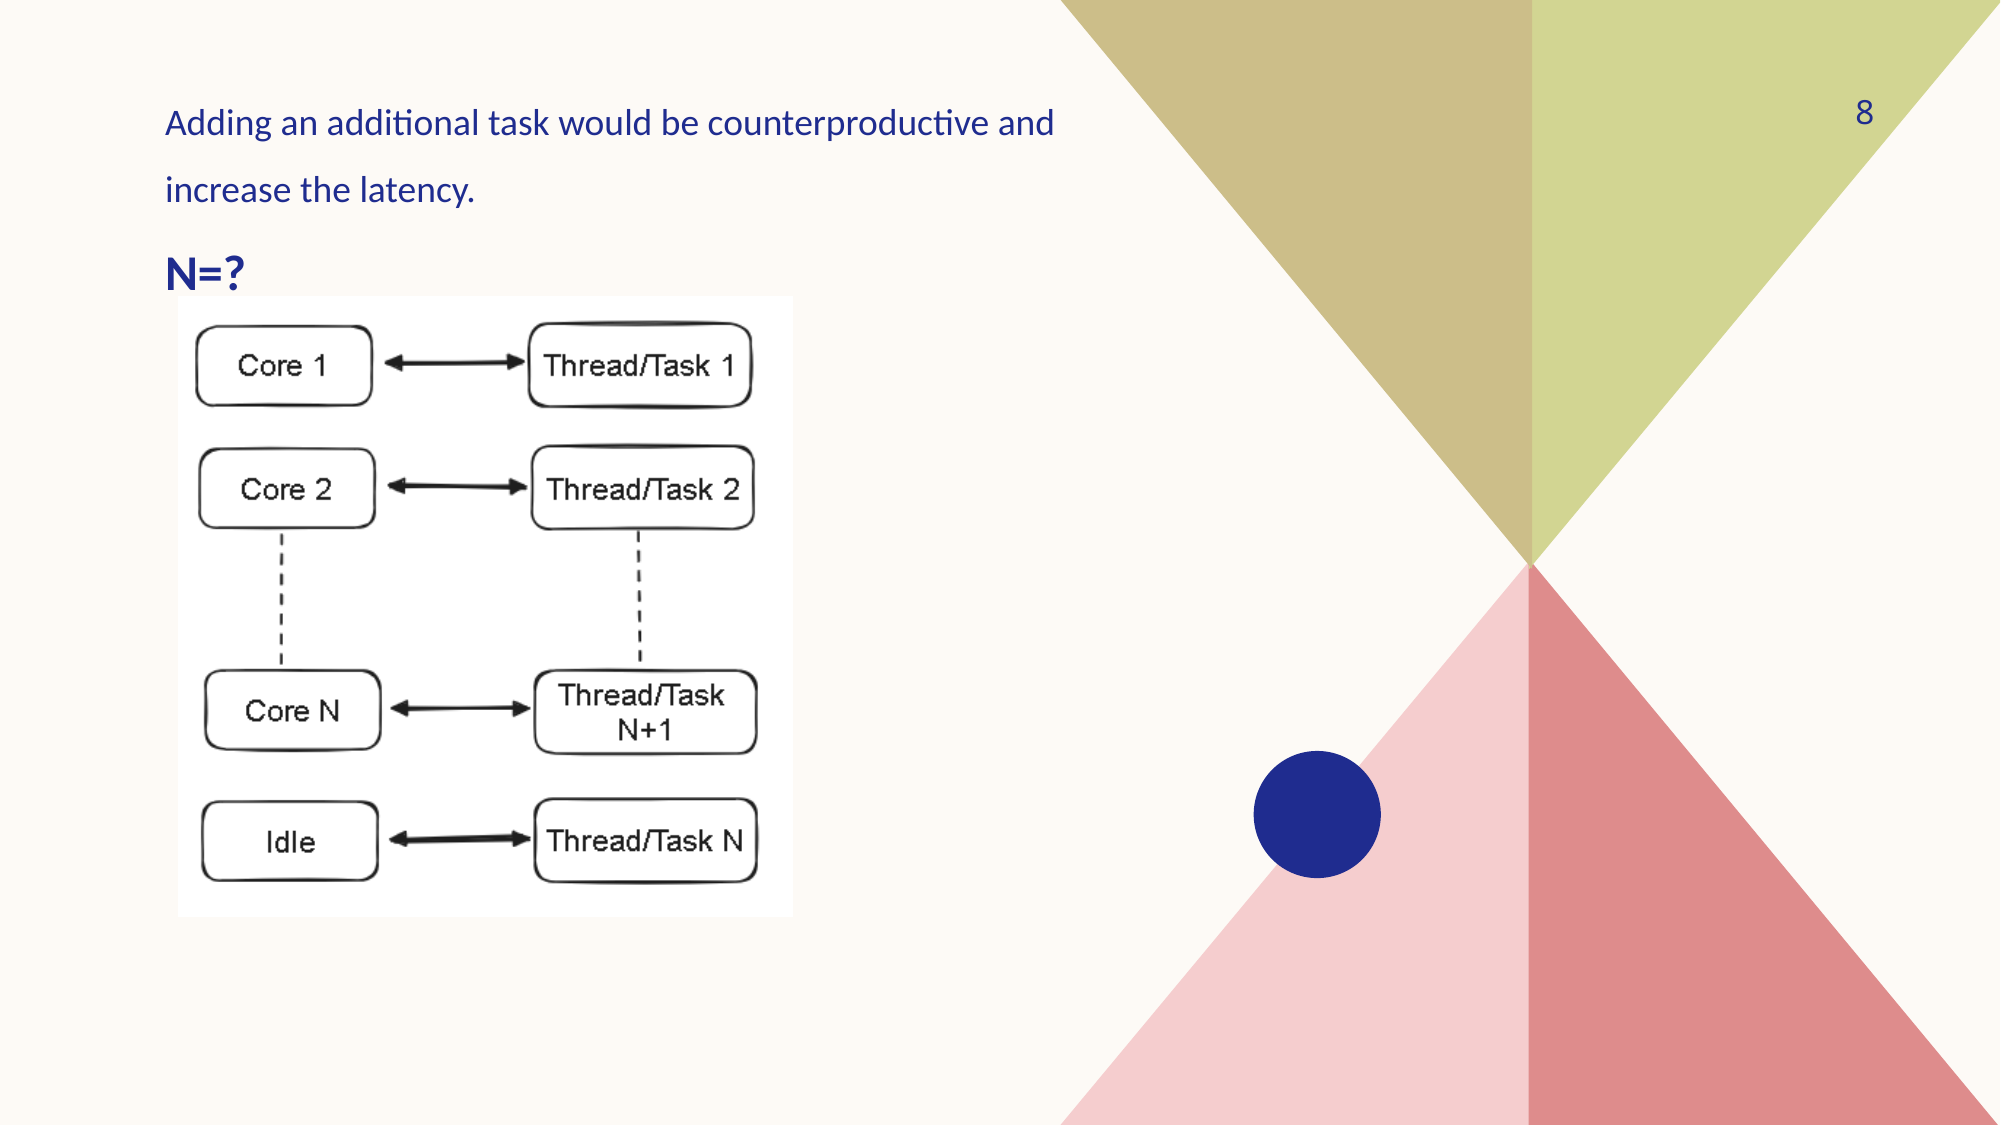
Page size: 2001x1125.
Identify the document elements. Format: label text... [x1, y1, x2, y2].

picture [178, 296, 793, 917]
slide_number 8 [1699, 75, 1875, 153]
list Adding an additional task would be counterproductive and increase the latency. N=? [150, 75, 1183, 992]
